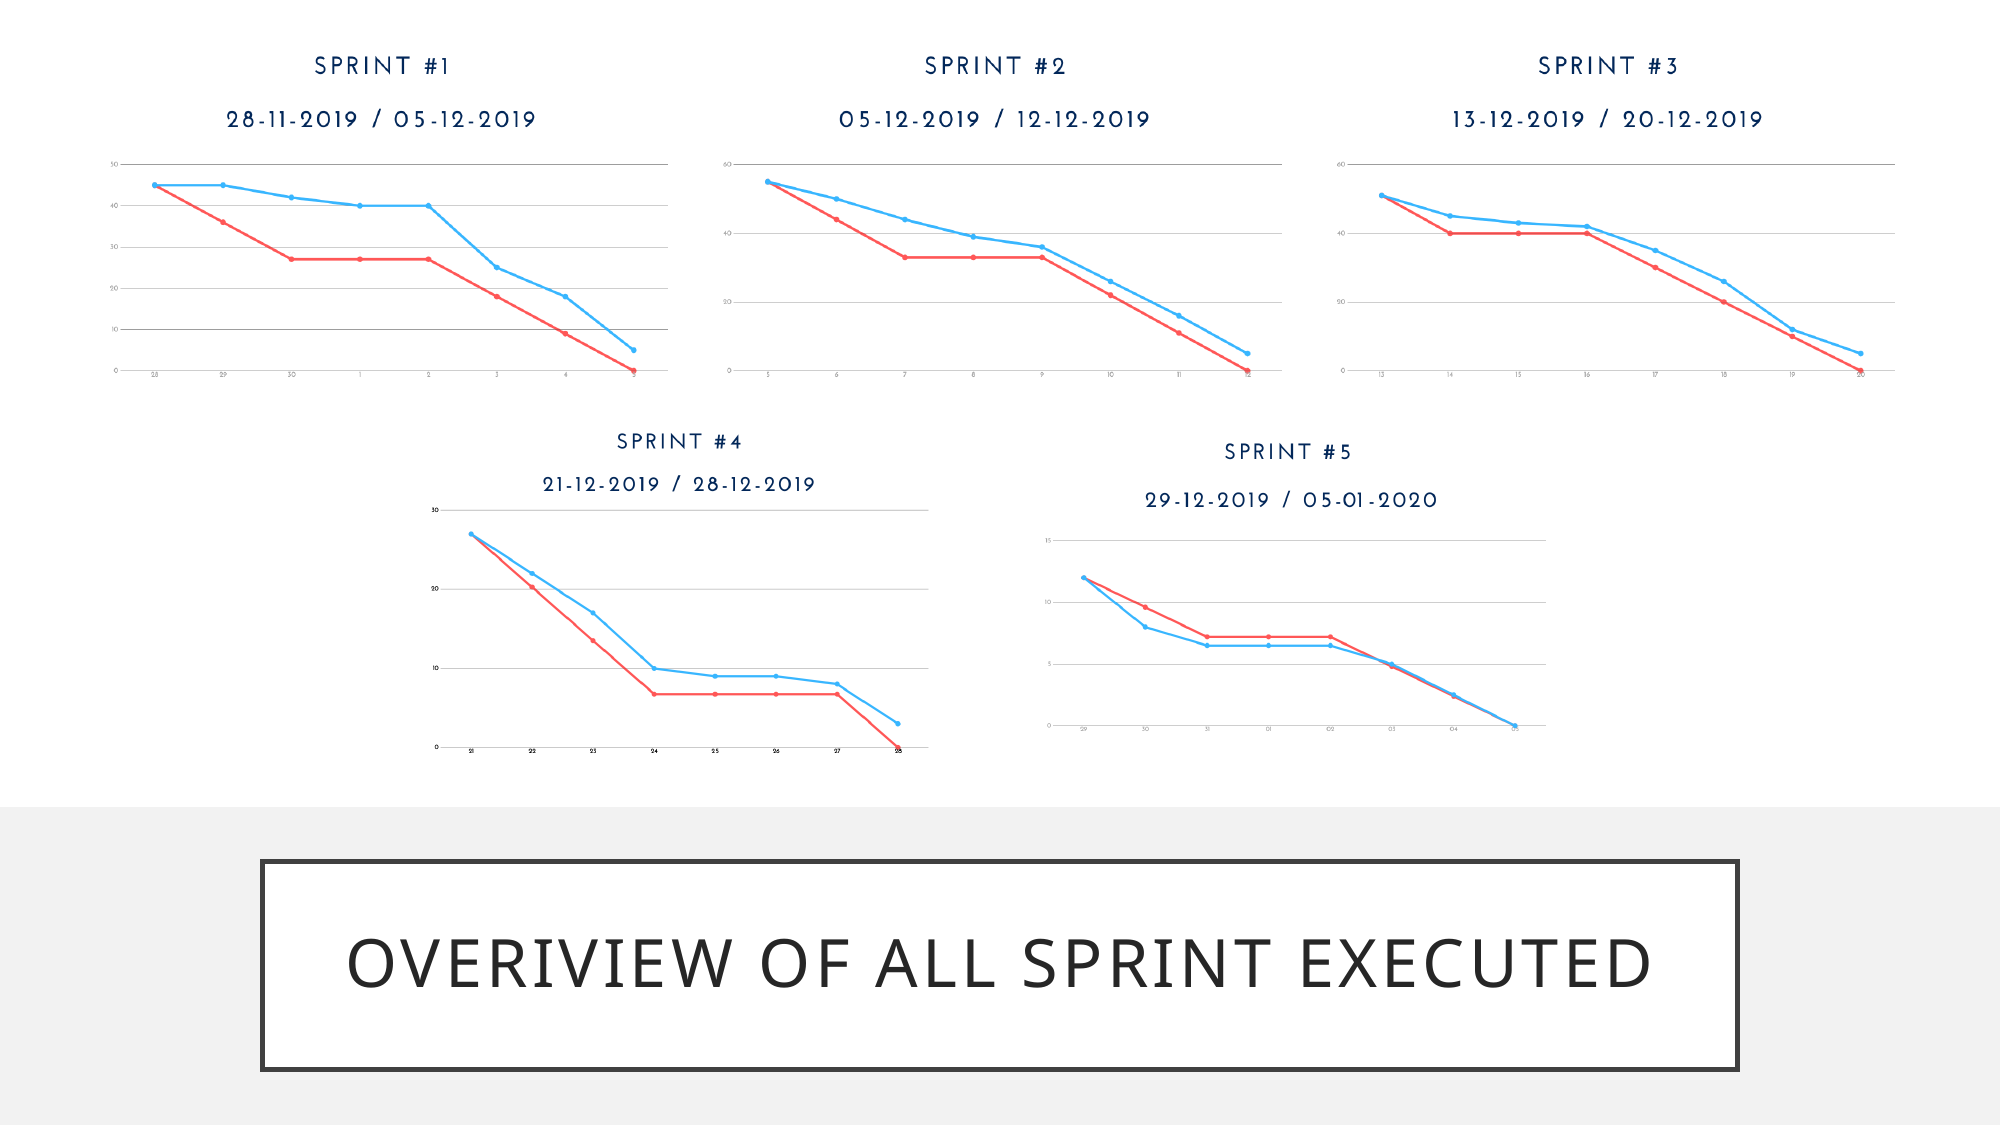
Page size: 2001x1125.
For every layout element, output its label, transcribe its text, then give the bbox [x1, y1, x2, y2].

text_box [0, 0, 2000, 808]
title OVERIVIEW OF ALL SPRINT EXECUTED [260, 859, 1740, 1072]
picture [94, 0, 679, 439]
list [419, 397, 938, 787]
picture [707, 0, 1906, 787]
